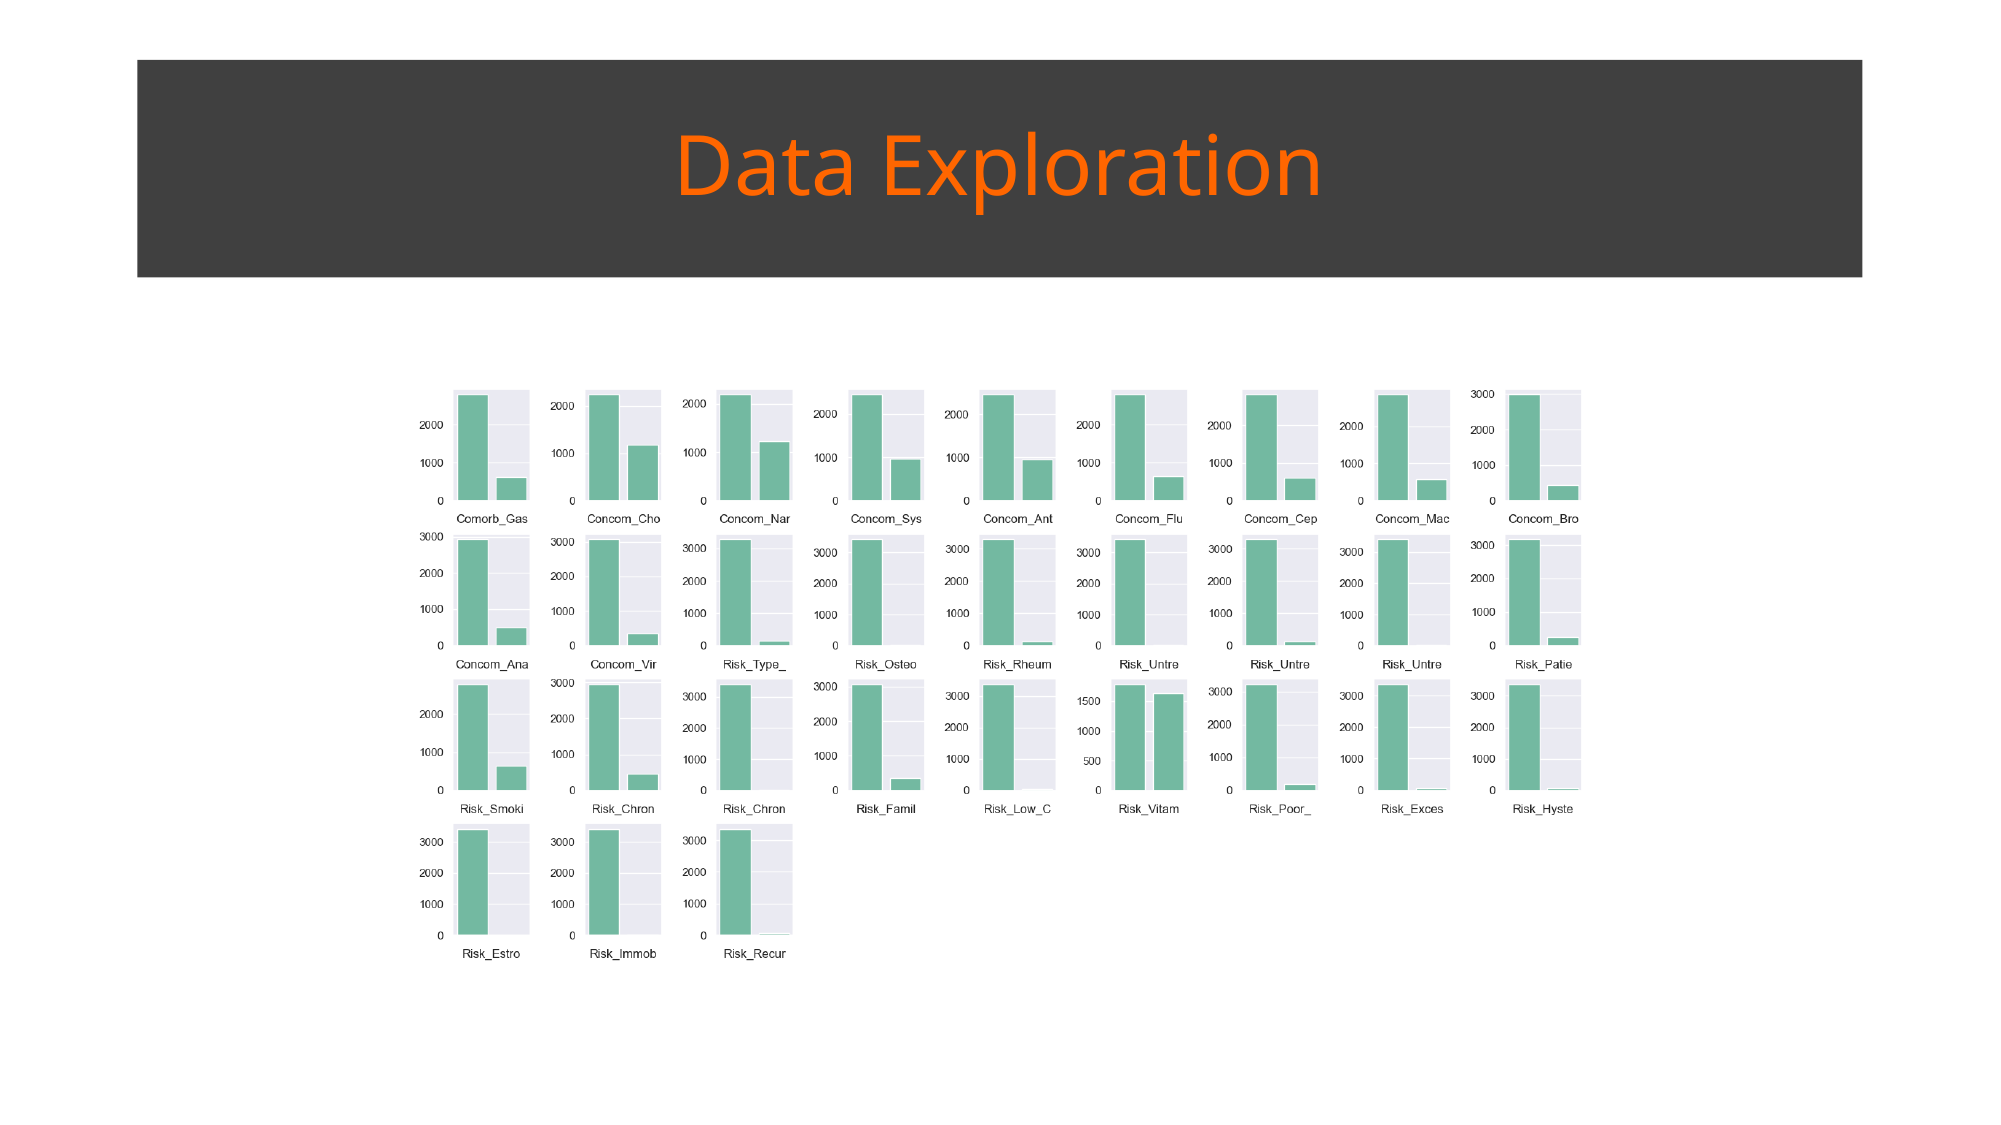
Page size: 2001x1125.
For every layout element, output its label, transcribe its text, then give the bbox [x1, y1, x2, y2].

picture [409, 383, 1591, 973]
title Data Exploration [137, 59, 1863, 278]
